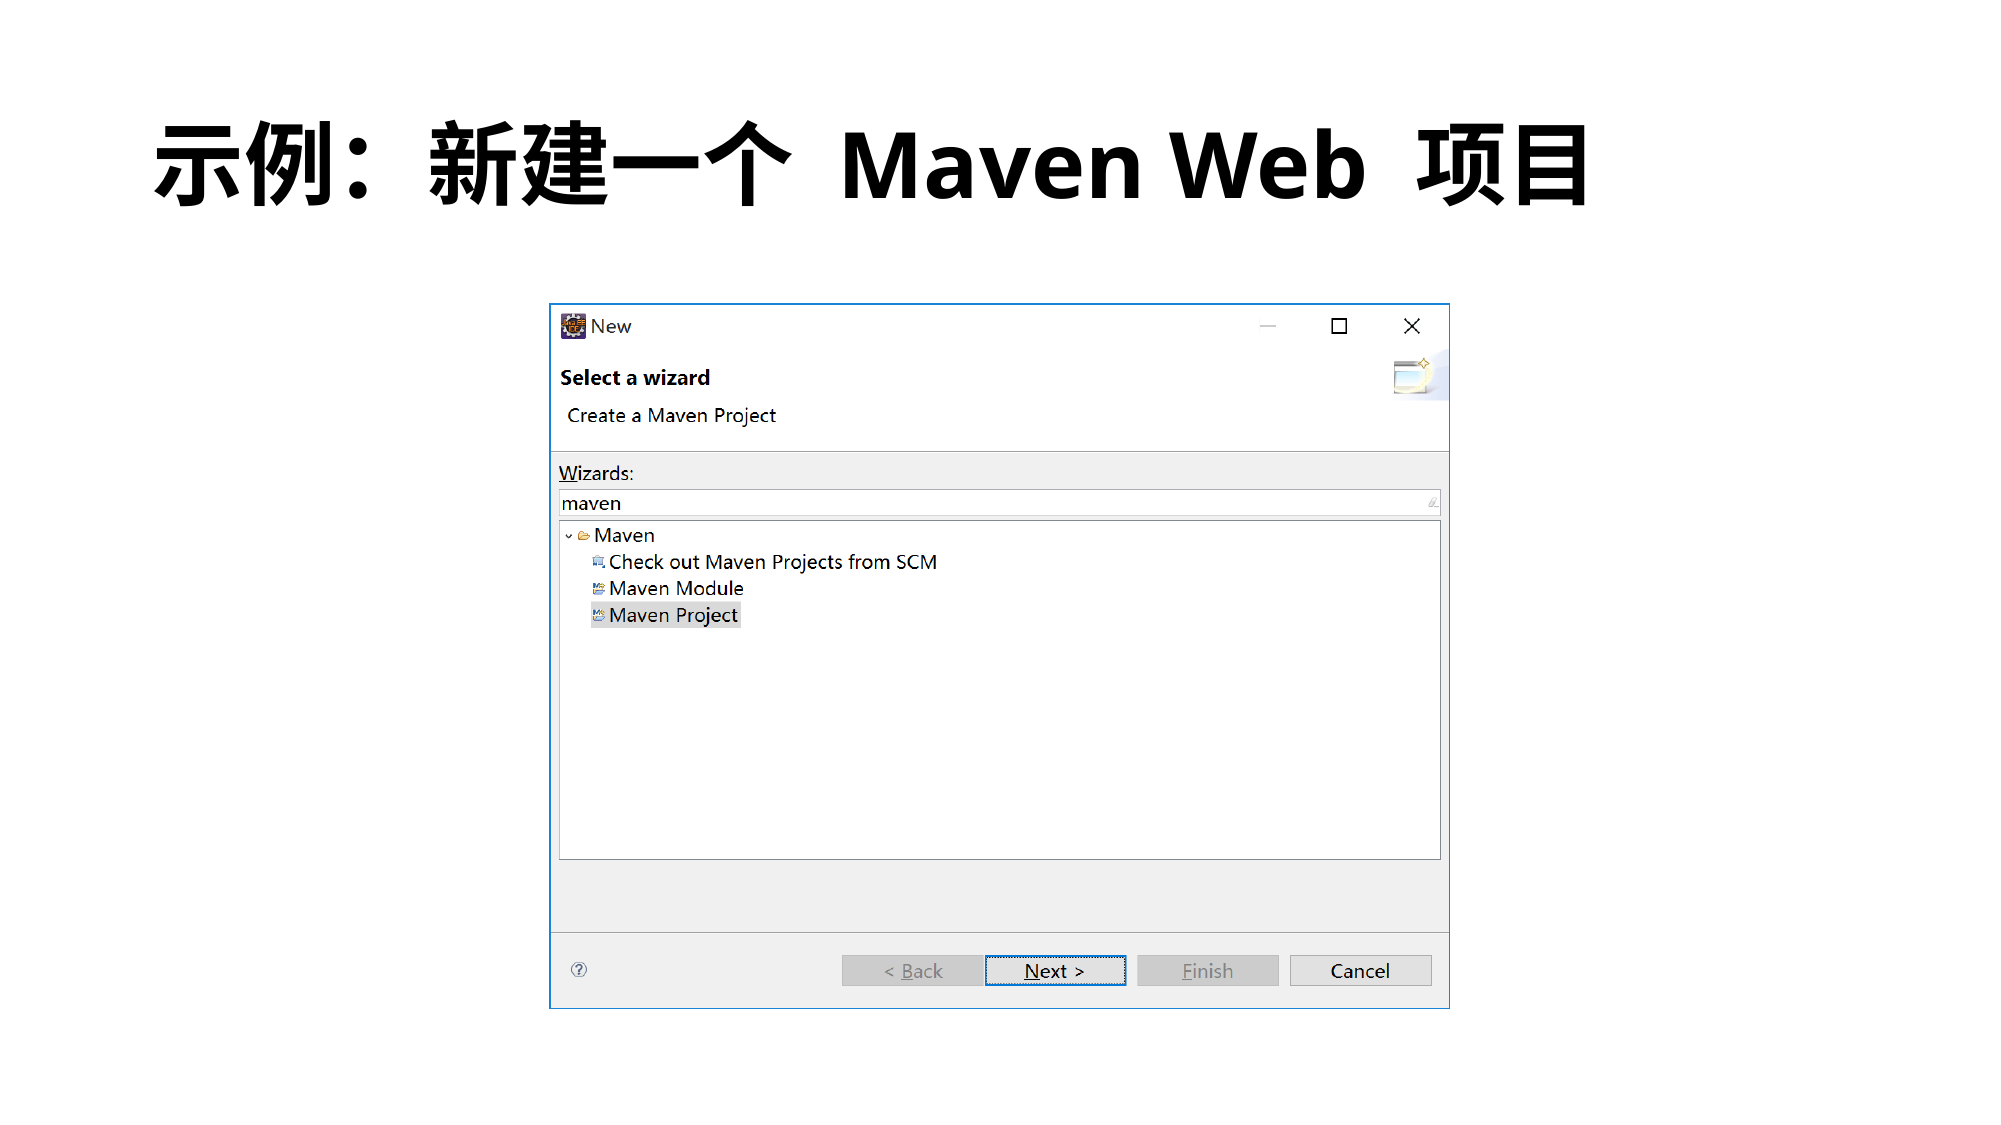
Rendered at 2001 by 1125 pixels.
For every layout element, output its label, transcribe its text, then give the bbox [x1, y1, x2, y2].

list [549, 303, 1450, 1009]
title 示例：新建一个 Maven Web 项目 [137, 59, 1863, 278]
